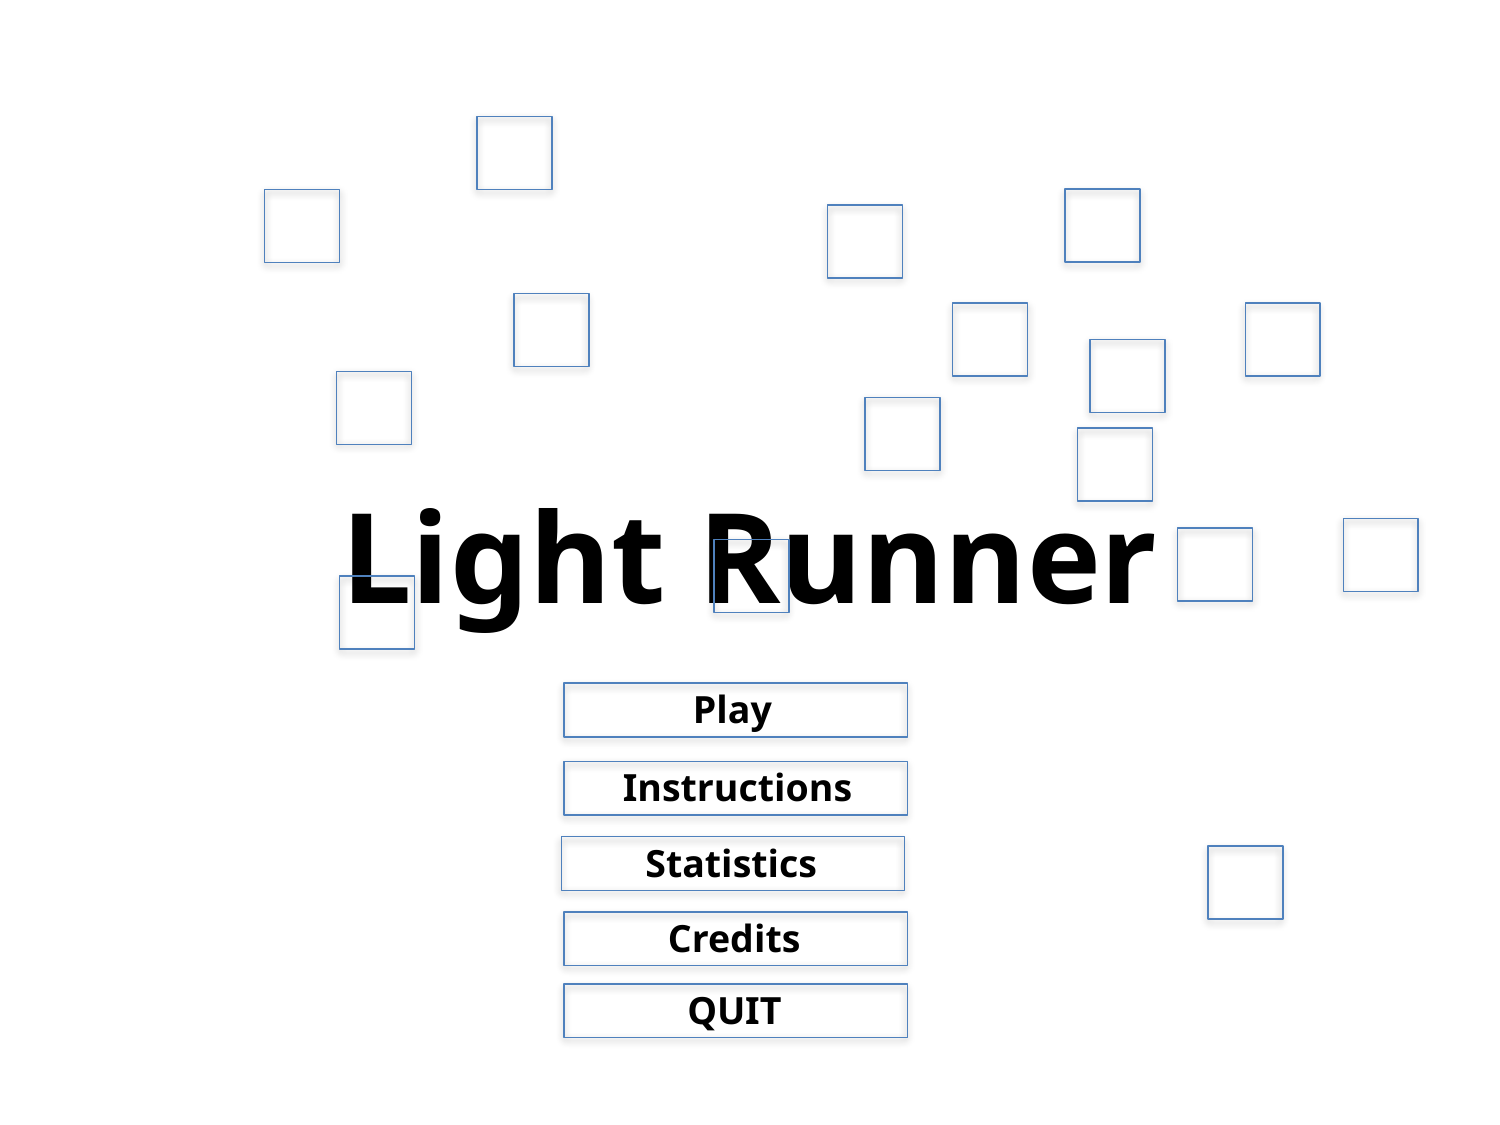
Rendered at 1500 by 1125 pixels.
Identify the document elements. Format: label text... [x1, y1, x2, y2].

text_box [1245, 302, 1321, 377]
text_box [563, 907, 908, 969]
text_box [563, 979, 908, 1041]
text_box [1089, 339, 1166, 413]
text_box [1077, 427, 1153, 502]
text_box [513, 293, 590, 367]
text_box [264, 189, 340, 263]
text_box [476, 116, 553, 190]
text_box [339, 575, 415, 650]
text_box [563, 682, 908, 738]
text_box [561, 832, 905, 894]
text_box [1177, 527, 1253, 602]
text_box [1207, 845, 1284, 920]
text_box [336, 371, 412, 445]
text_box [827, 204, 903, 279]
text_box [1343, 518, 1419, 592]
text_box [952, 302, 1028, 377]
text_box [563, 756, 908, 818]
text_box Light Runner [0, 470, 1500, 636]
text_box [1064, 188, 1141, 263]
text_box [713, 539, 790, 613]
text_box [864, 397, 941, 471]
